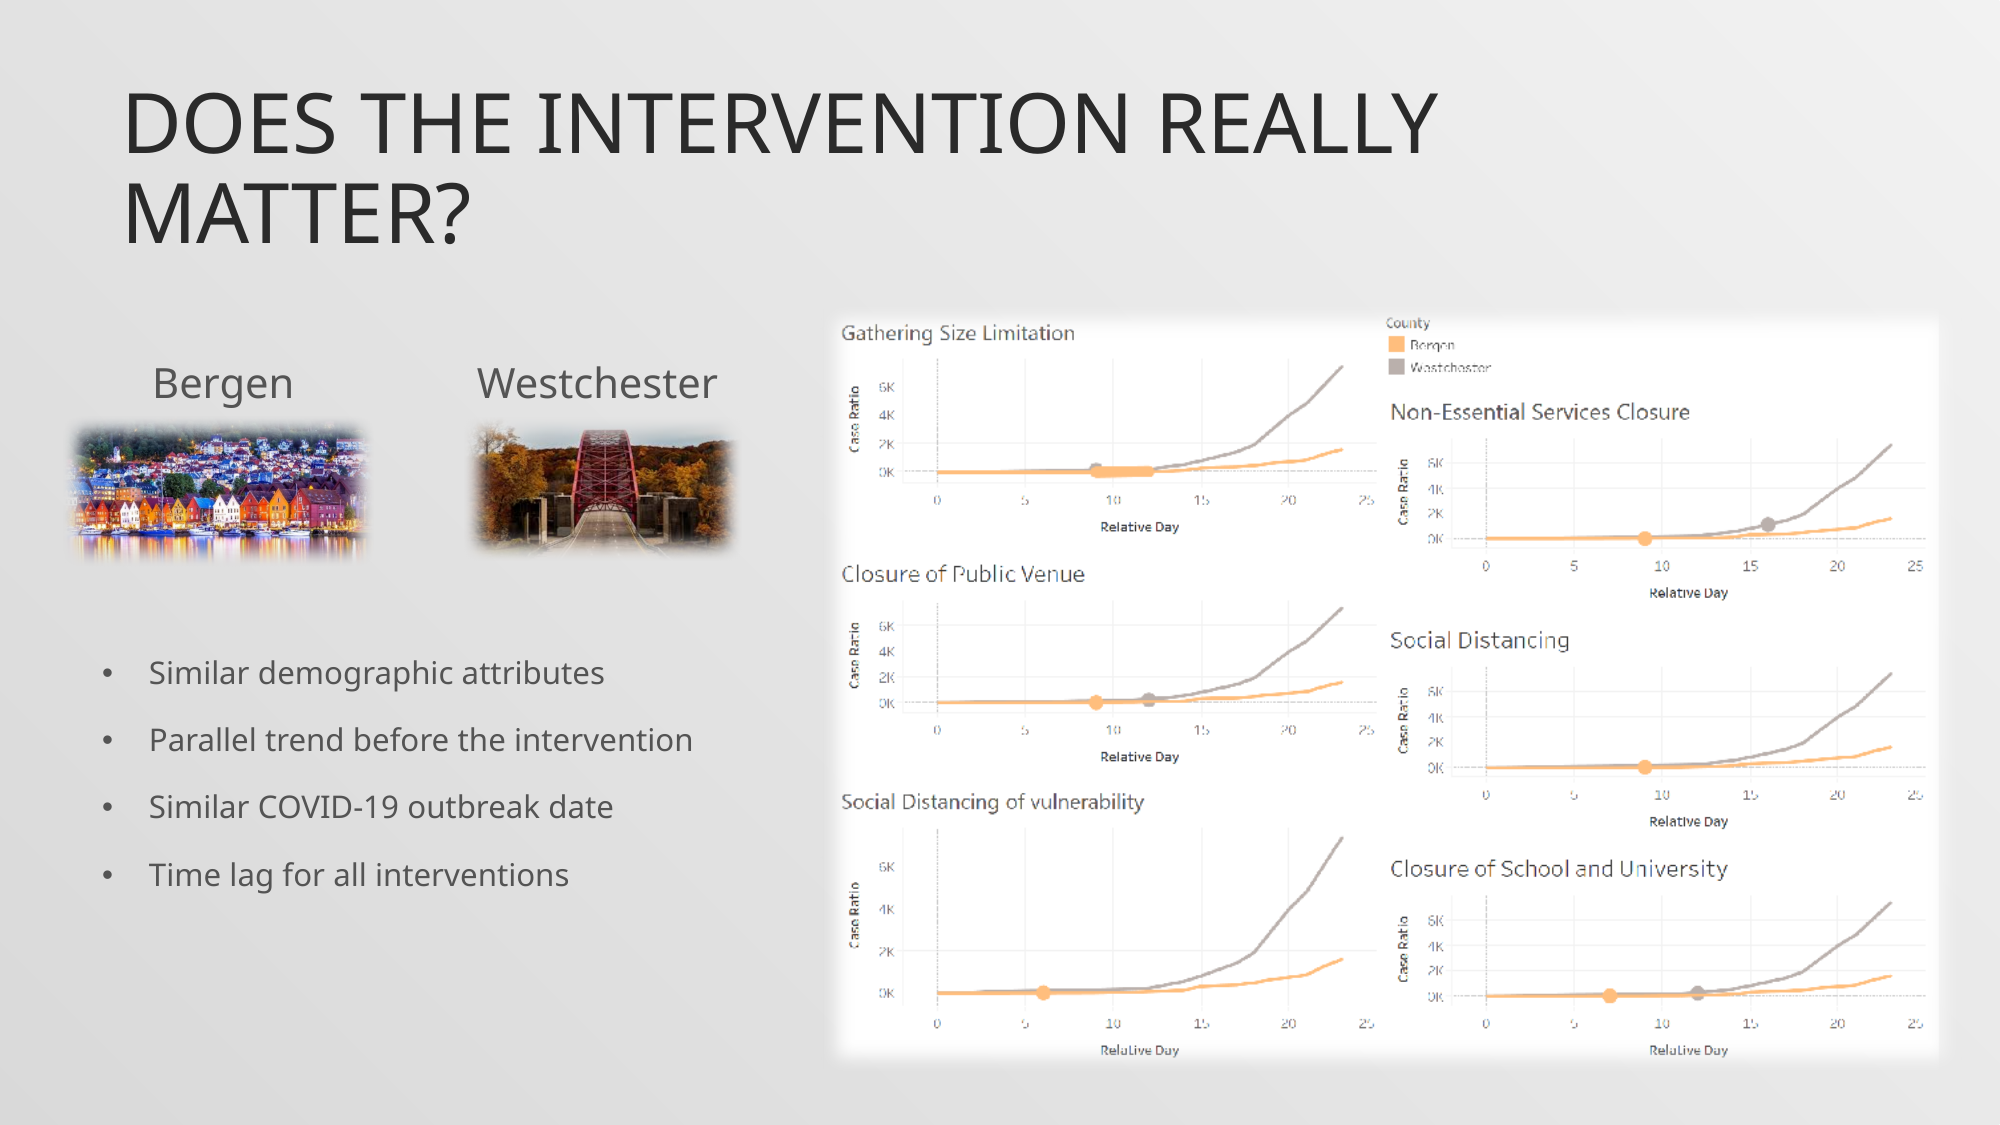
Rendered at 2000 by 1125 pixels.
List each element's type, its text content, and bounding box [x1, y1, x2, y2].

picture [462, 415, 744, 563]
title Does the intervention really matter? [106, 74, 1649, 304]
picture [62, 416, 375, 567]
picture [820, 303, 1963, 1075]
text_box Similar demographic attributes Parallel trend before the intervention Similar COVID-19 outbreak date Time lag for all interventions [87, 650, 820, 968]
text_box Bergen [137, 355, 400, 416]
text_box Westchester [462, 355, 771, 416]
